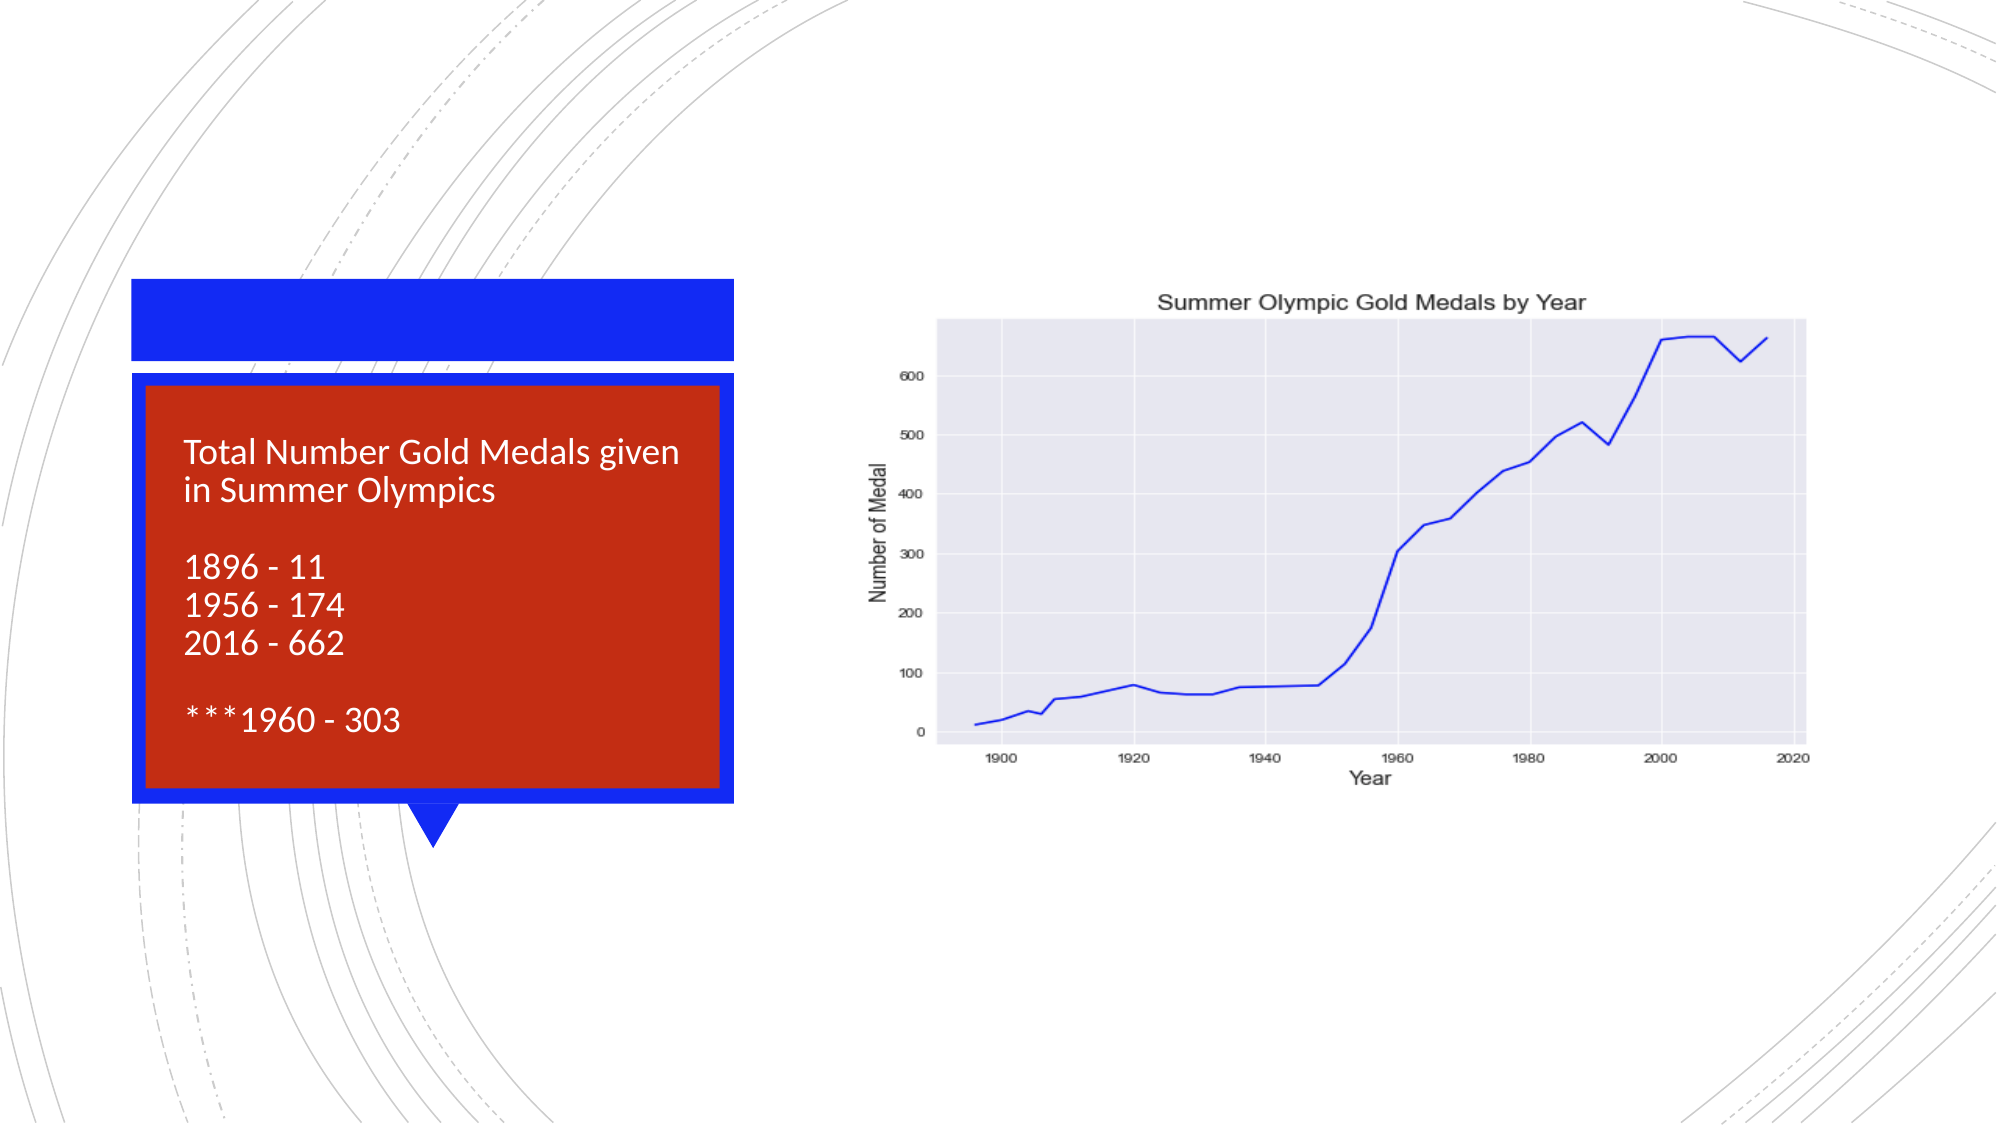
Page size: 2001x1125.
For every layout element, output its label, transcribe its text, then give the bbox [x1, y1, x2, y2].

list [846, 280, 1870, 806]
title Total Number Gold Medals given in Summer Olympics 1896 - 11 1956 - 174 2016 - 662 ***1960 - 303 [145, 385, 720, 789]
